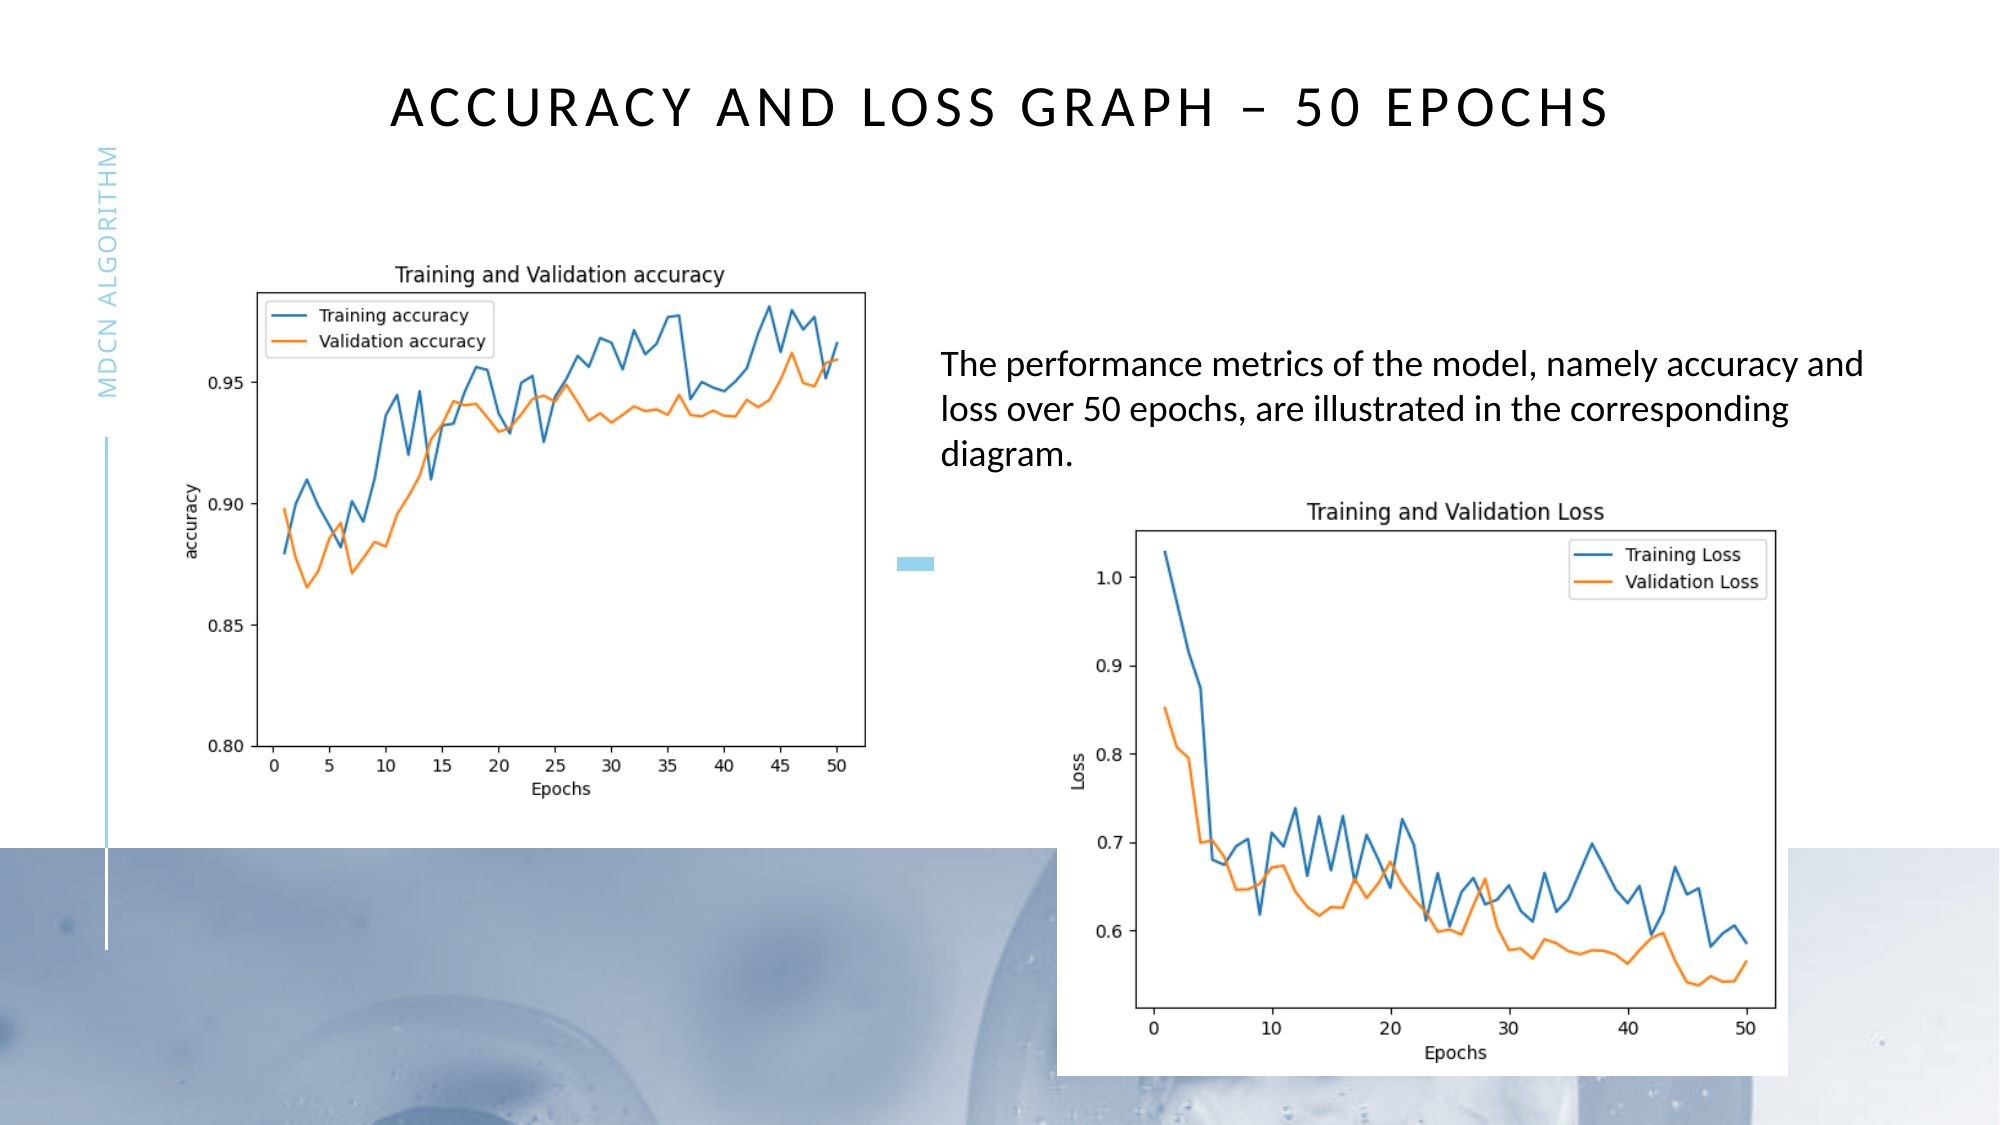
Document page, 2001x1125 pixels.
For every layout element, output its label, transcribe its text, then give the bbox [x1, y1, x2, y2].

picture [0, 489, 2000, 1125]
picture [171, 253, 877, 811]
text_box The performance metrics of the model, namely accuracy and loss over 50 epochs, are illustrated in the corresponding diagram. [925, 331, 1909, 482]
footer Mdcn Algorithm [90, 107, 122, 400]
title Accuracy and Loss Graph – 50 Epochs [177, 62, 1822, 269]
